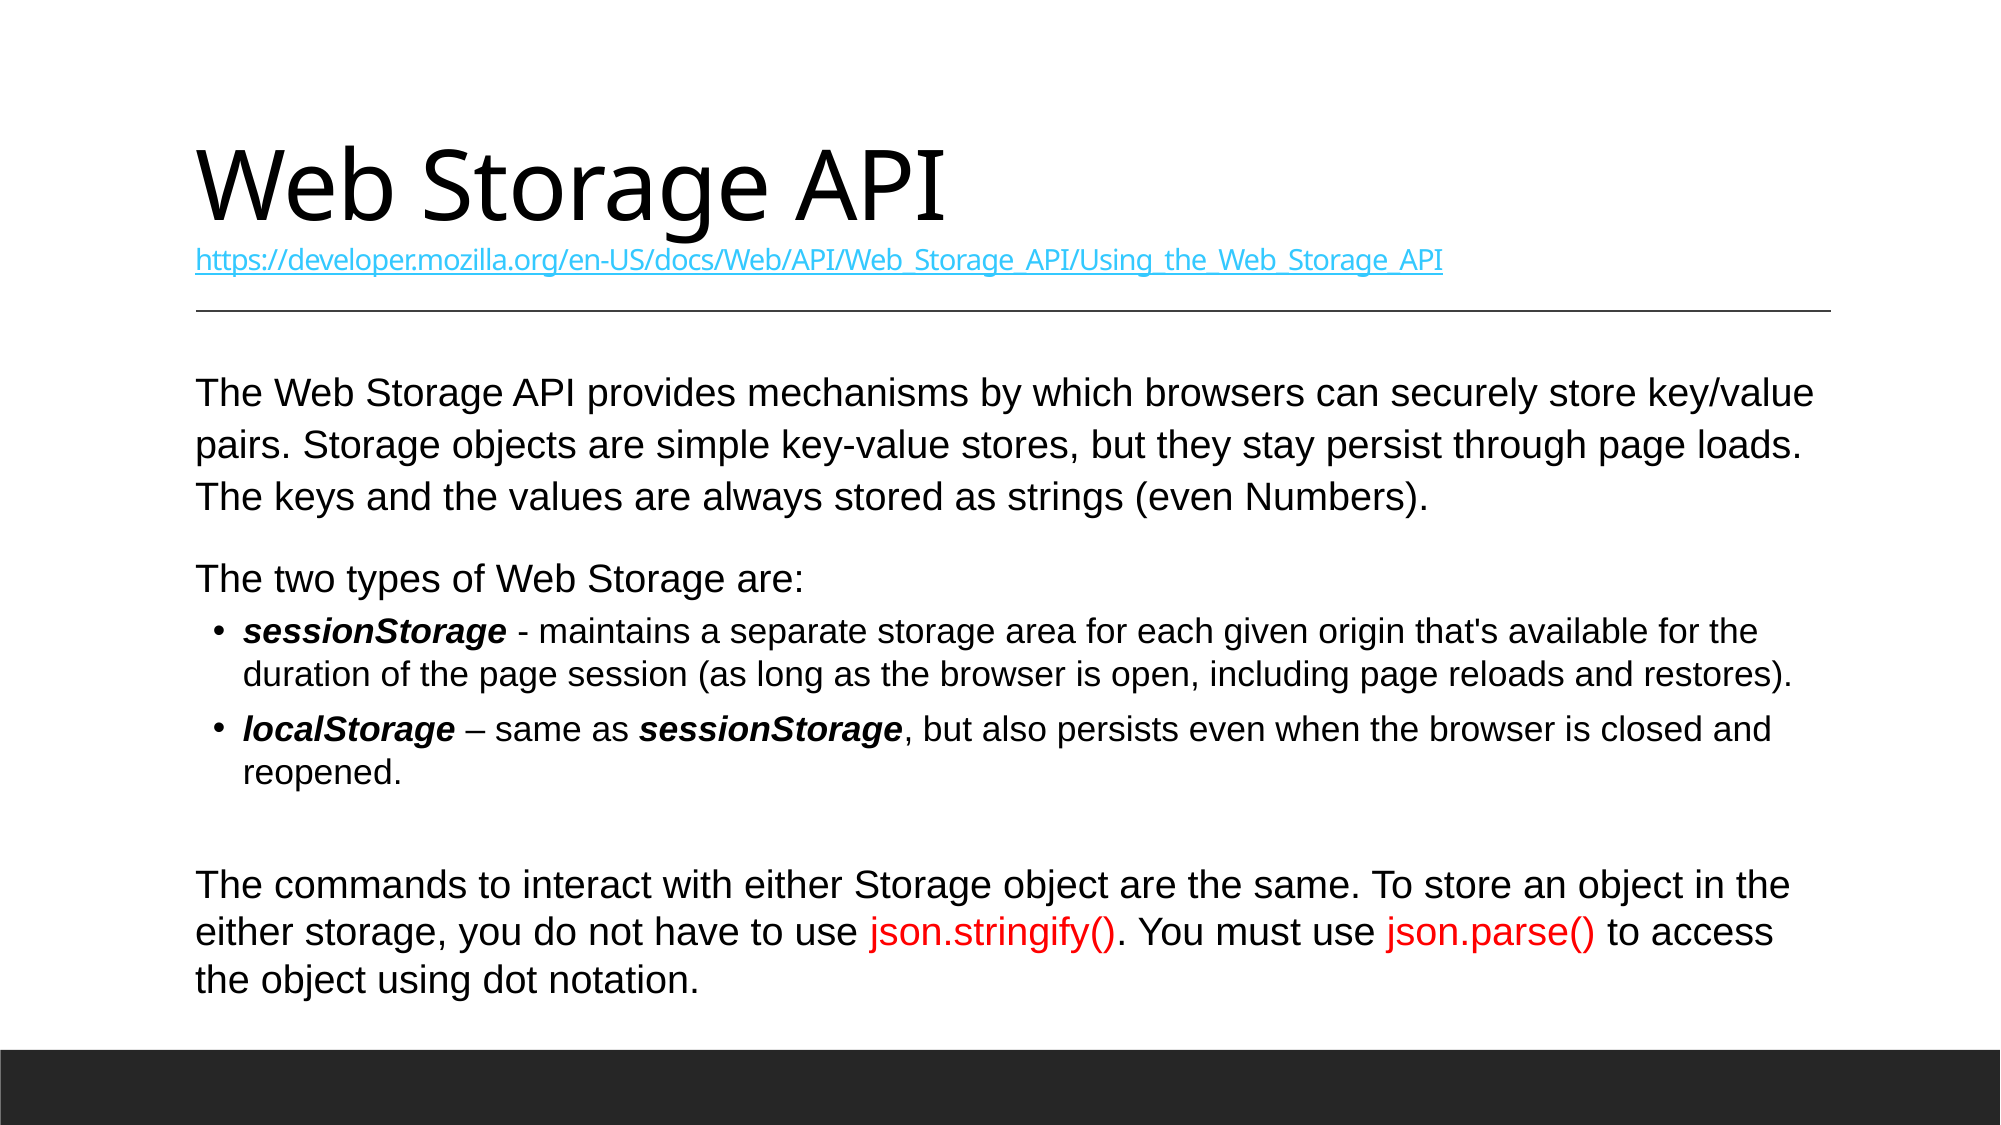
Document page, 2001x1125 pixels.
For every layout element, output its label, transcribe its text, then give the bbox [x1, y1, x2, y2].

list The Web Storage API provides mechanisms by which browsers can securely store key/value pairs. Storage objects are simple key-value stores, but they stay persist through page loads. The keys and the values are always stored as strings (even Numbers). The two types of Web Storage are: sessionStorage - maintains a separate storage area for each given origin that's available for the duration of the page session (as long as the browser is open, including page reloads and restores). localStorage – same as sessionStorage, but also persists even when the browser is closed and reopened. The commands to interact with either Storage object are the same. To store an object in the either storage, you do not have to use json.stringify(). You must use json.parse() to access the object using dot notation. [180, 314, 1830, 1050]
title Web Storage API https://developer.mozilla.org/en-US/docs/Web/API/Web_Storage_API/Using_the_Web_Storage_API [180, 47, 1830, 285]
